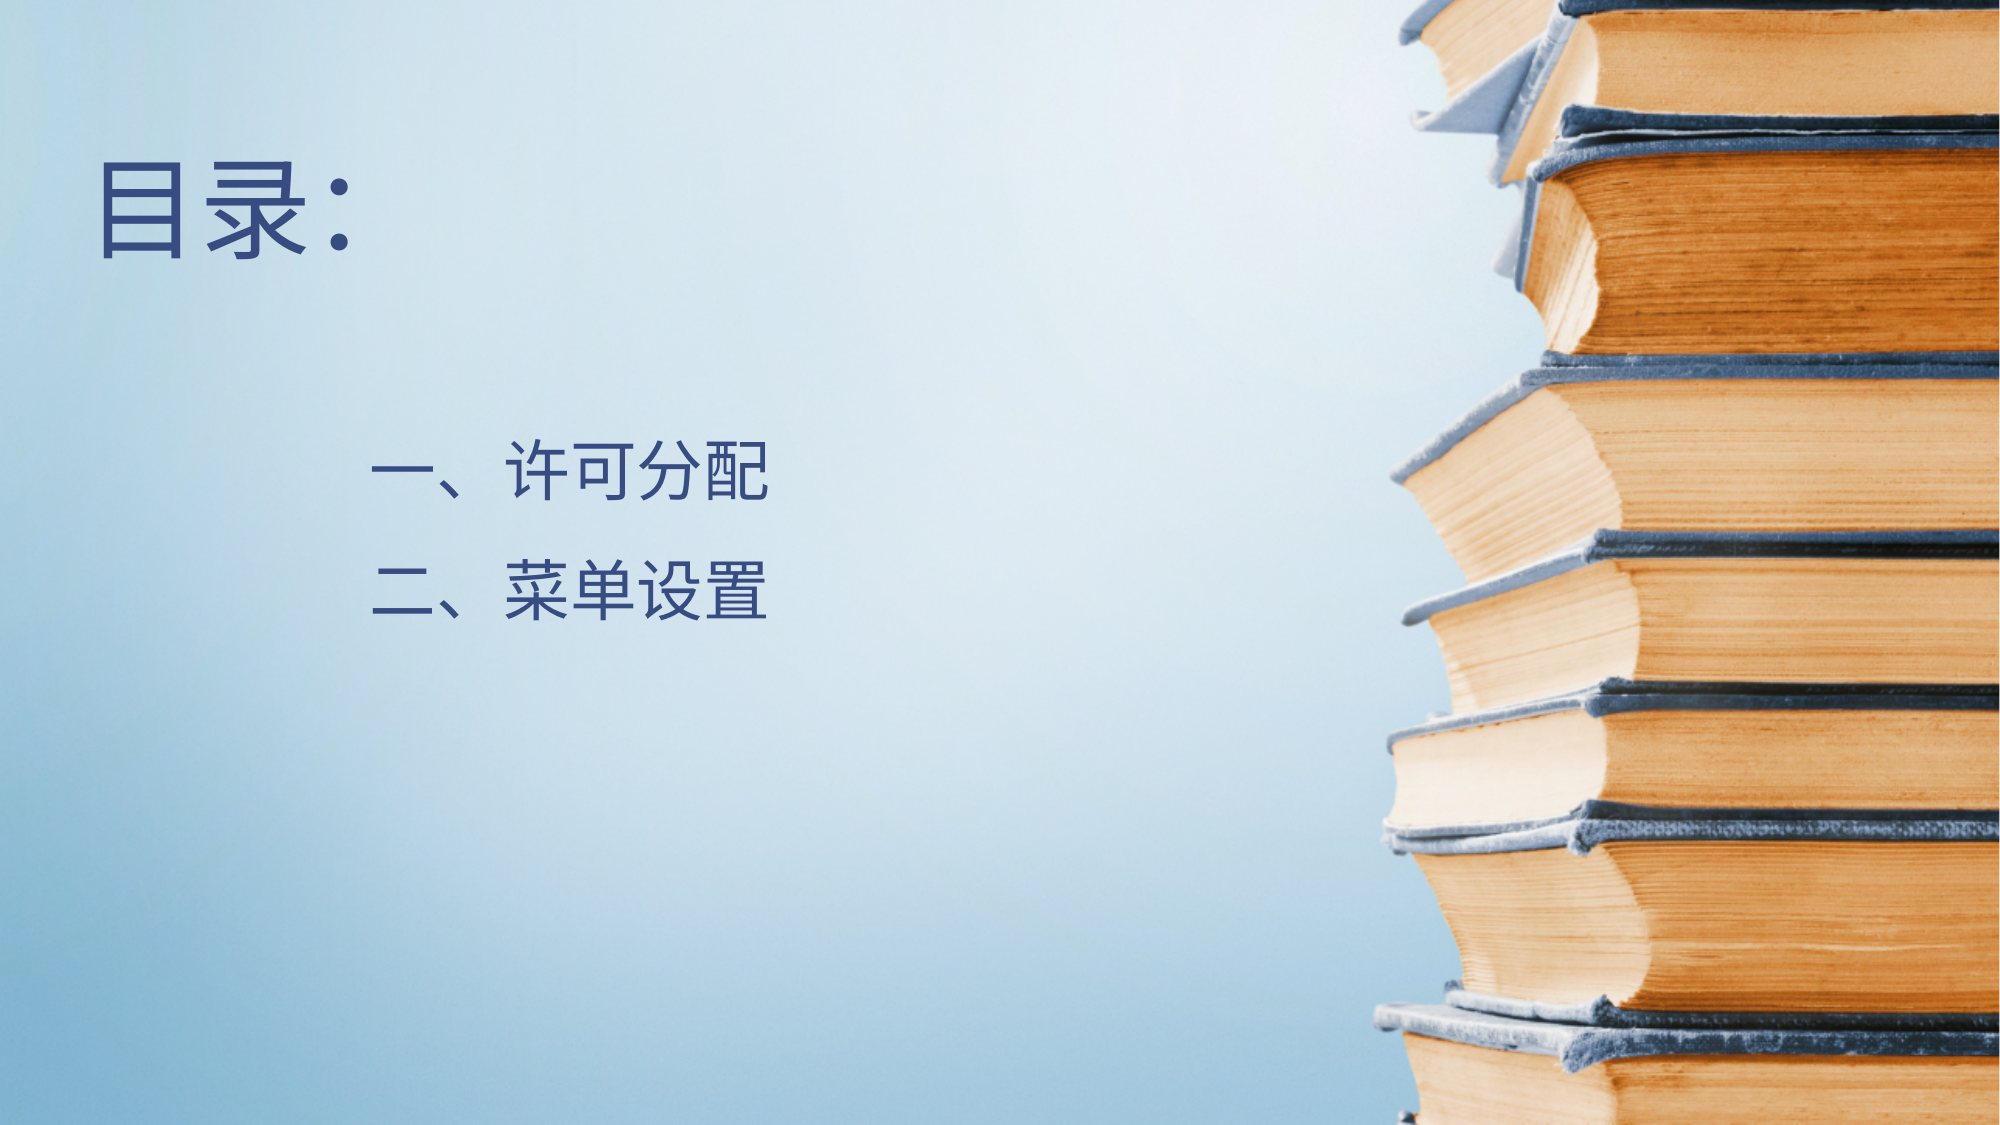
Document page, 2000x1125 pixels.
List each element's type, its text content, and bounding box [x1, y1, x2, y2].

picture [0, 0, 2000, 1125]
title 目录： [66, 149, 839, 361]
list 一、许可分配 二、菜单设置 [350, 355, 1275, 639]
